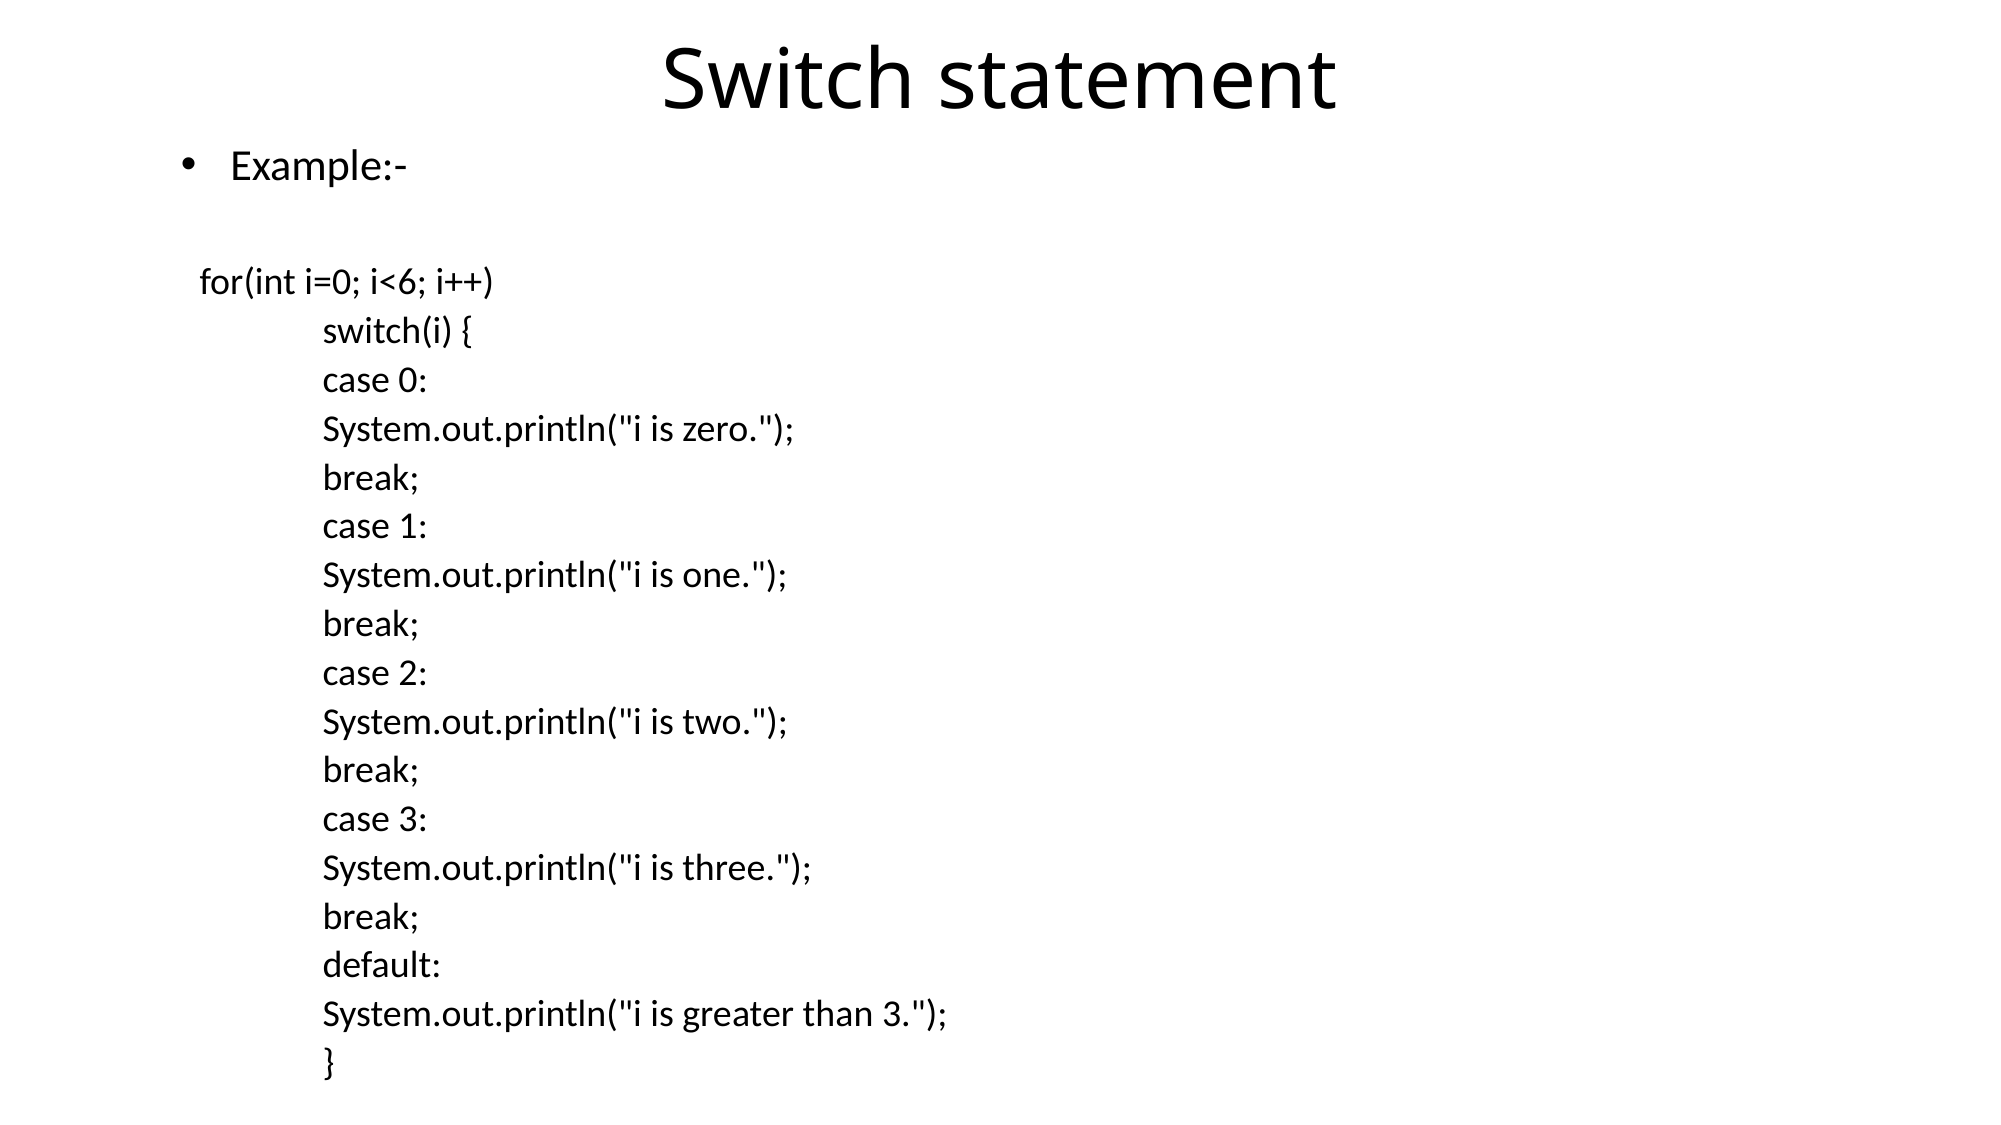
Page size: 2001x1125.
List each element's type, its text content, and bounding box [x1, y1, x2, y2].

list Example:- for(int i=0; i<6; i++) switch(i) { case 0: System.out.println("i is zero."); break; case 1: System.out.println("i is one."); break; case 2: System.out.println("i is two."); break; case 3: System.out.println("i is three."); break; default: System.out.println("i is greater than 3."); } [137, 134, 1863, 1103]
title Switch statement [137, 28, 1863, 134]
